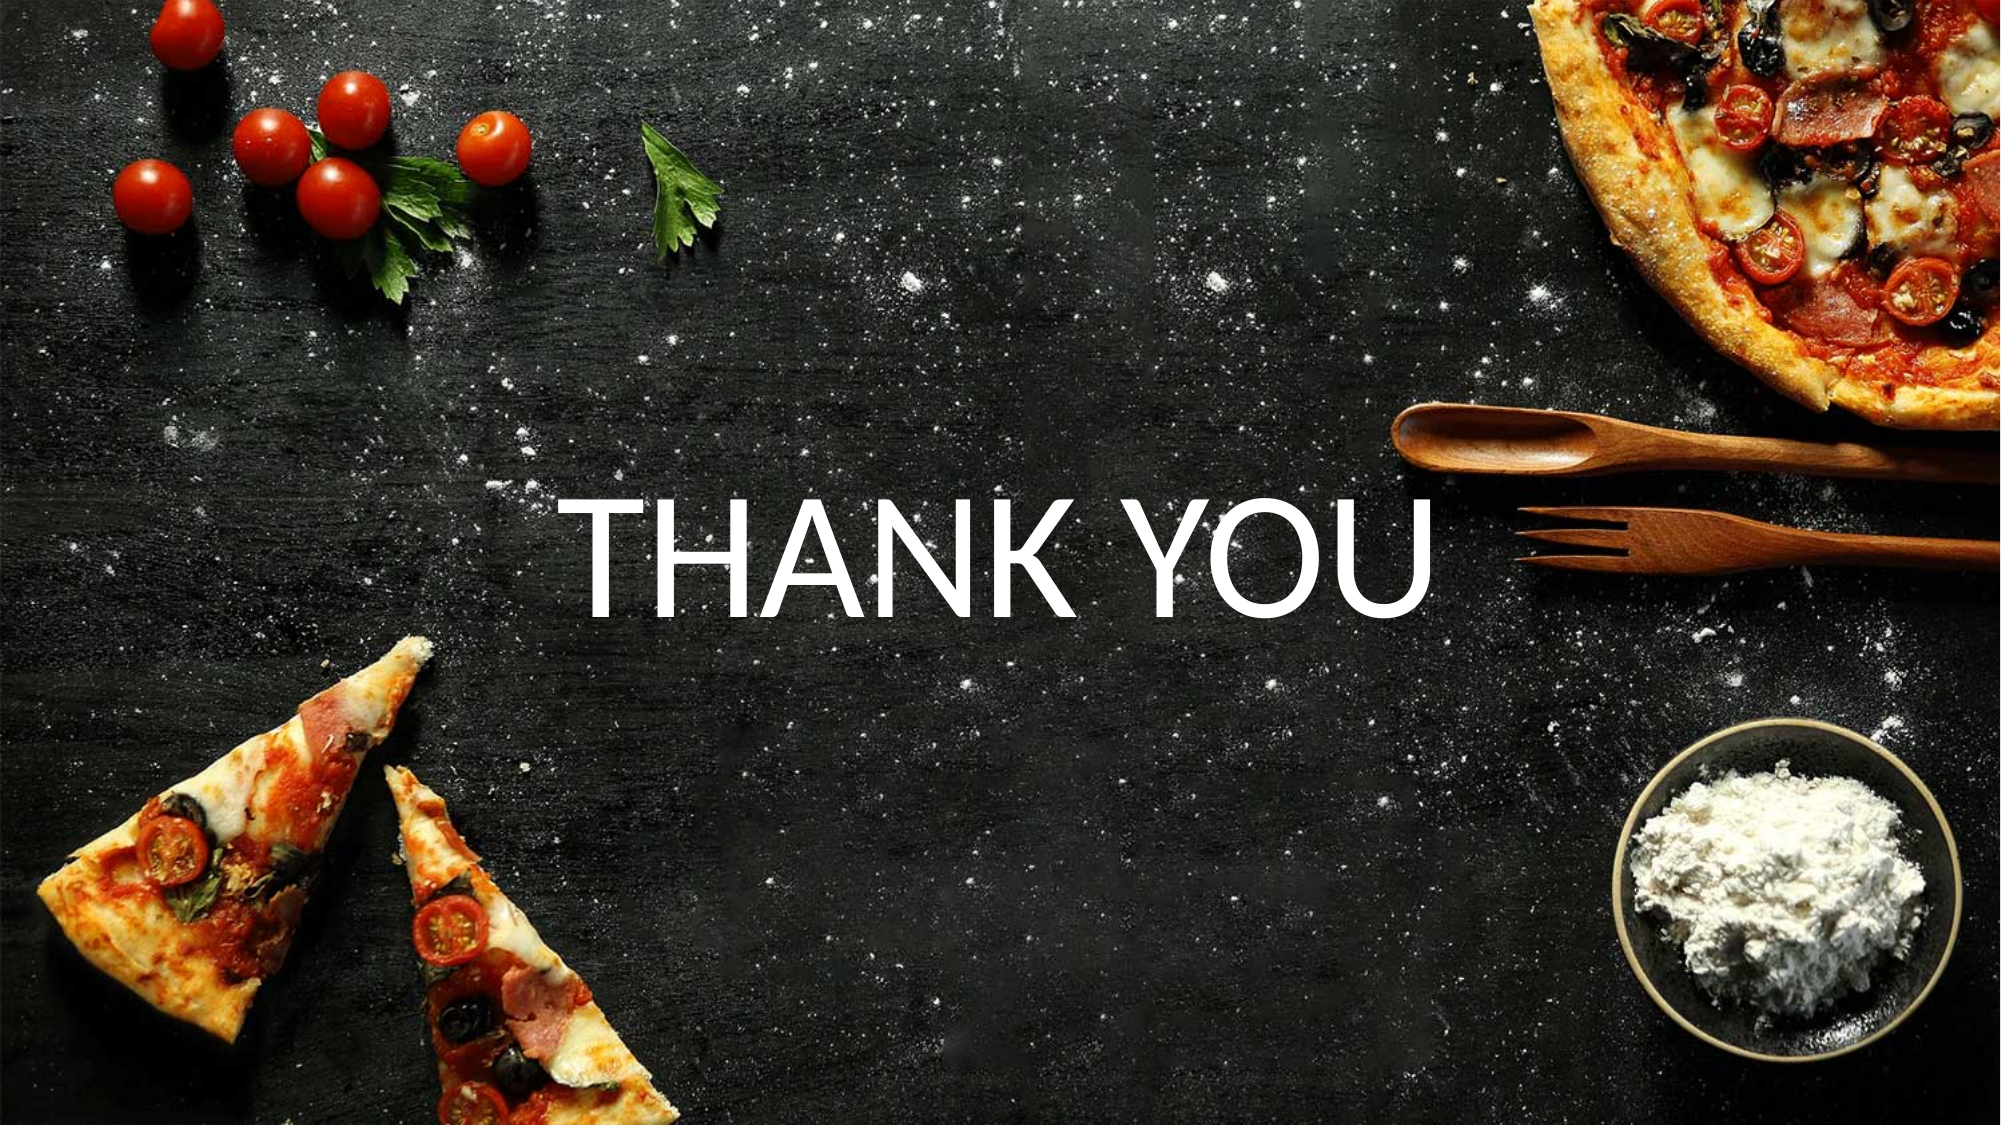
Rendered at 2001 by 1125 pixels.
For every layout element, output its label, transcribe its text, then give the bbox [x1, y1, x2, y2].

picture [0, 0, 2001, 1125]
text_box THANK YOU [0, 427, 2000, 662]
